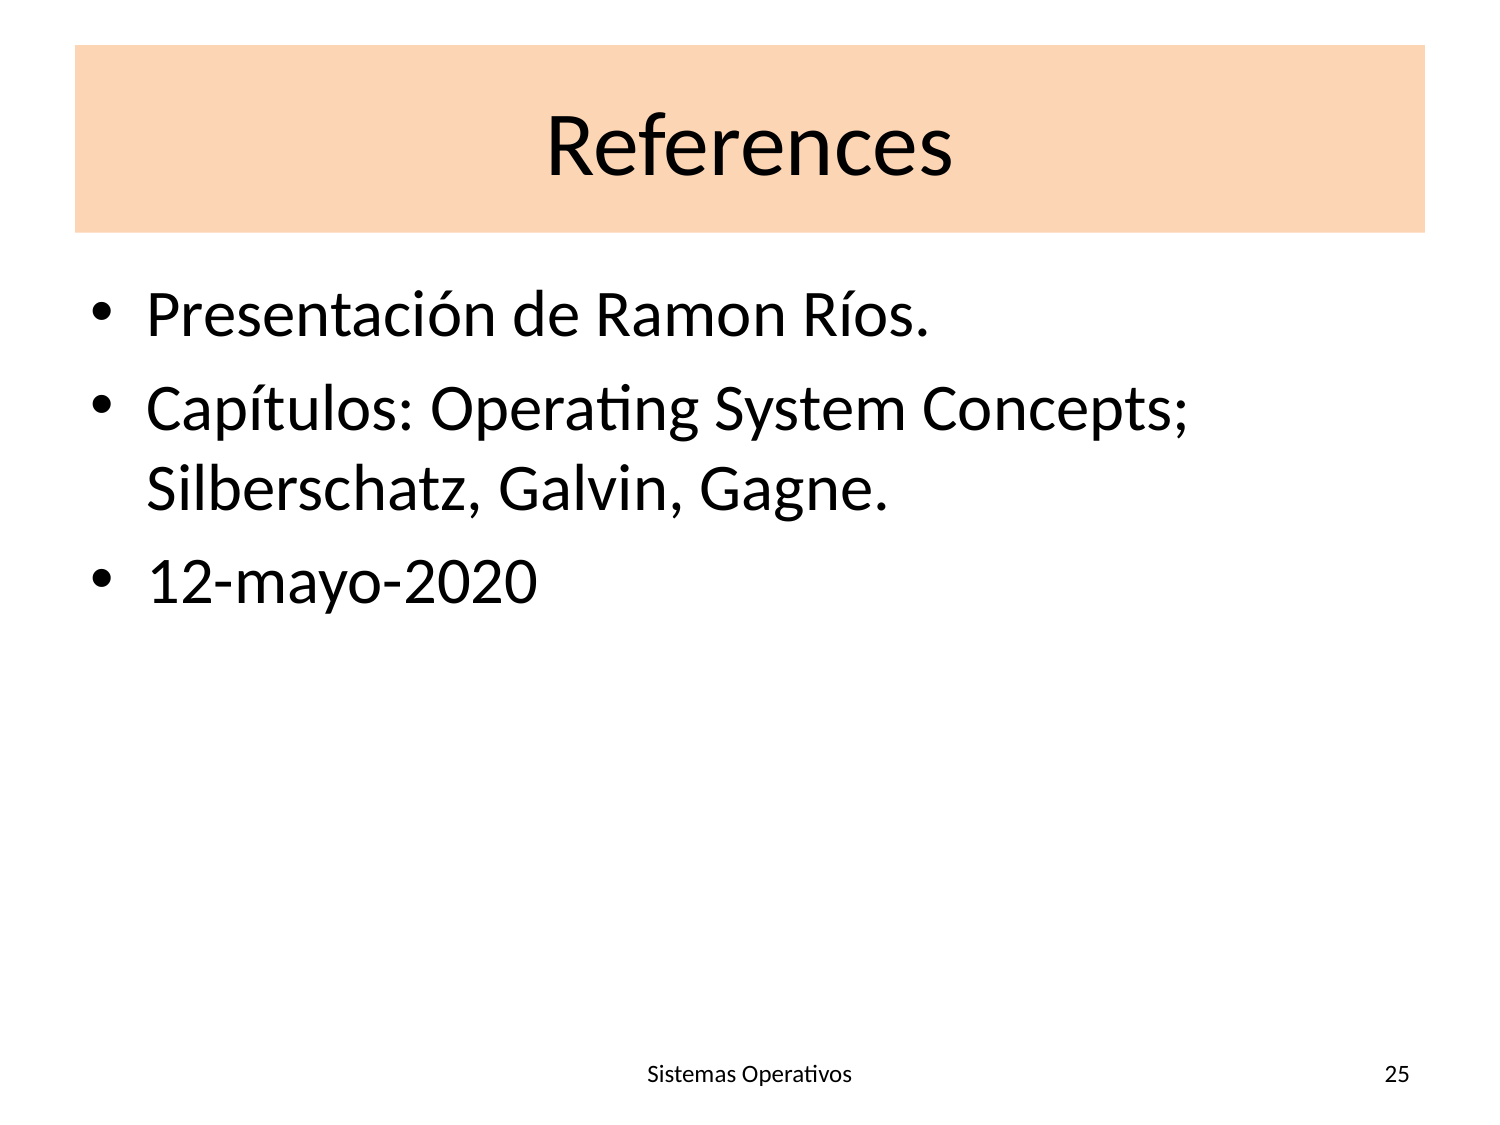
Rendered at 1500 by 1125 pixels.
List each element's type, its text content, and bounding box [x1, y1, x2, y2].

footer Sistemas Operativos [512, 1042, 988, 1103]
title References [75, 45, 1425, 233]
slide_number 25 [1074, 1042, 1425, 1103]
list Presentación de Ramon Ríos. Capítulos: Operating System Concepts; Silberschatz, Galvin, Gagne. 12-mayo-2020 [75, 262, 1425, 1005]
